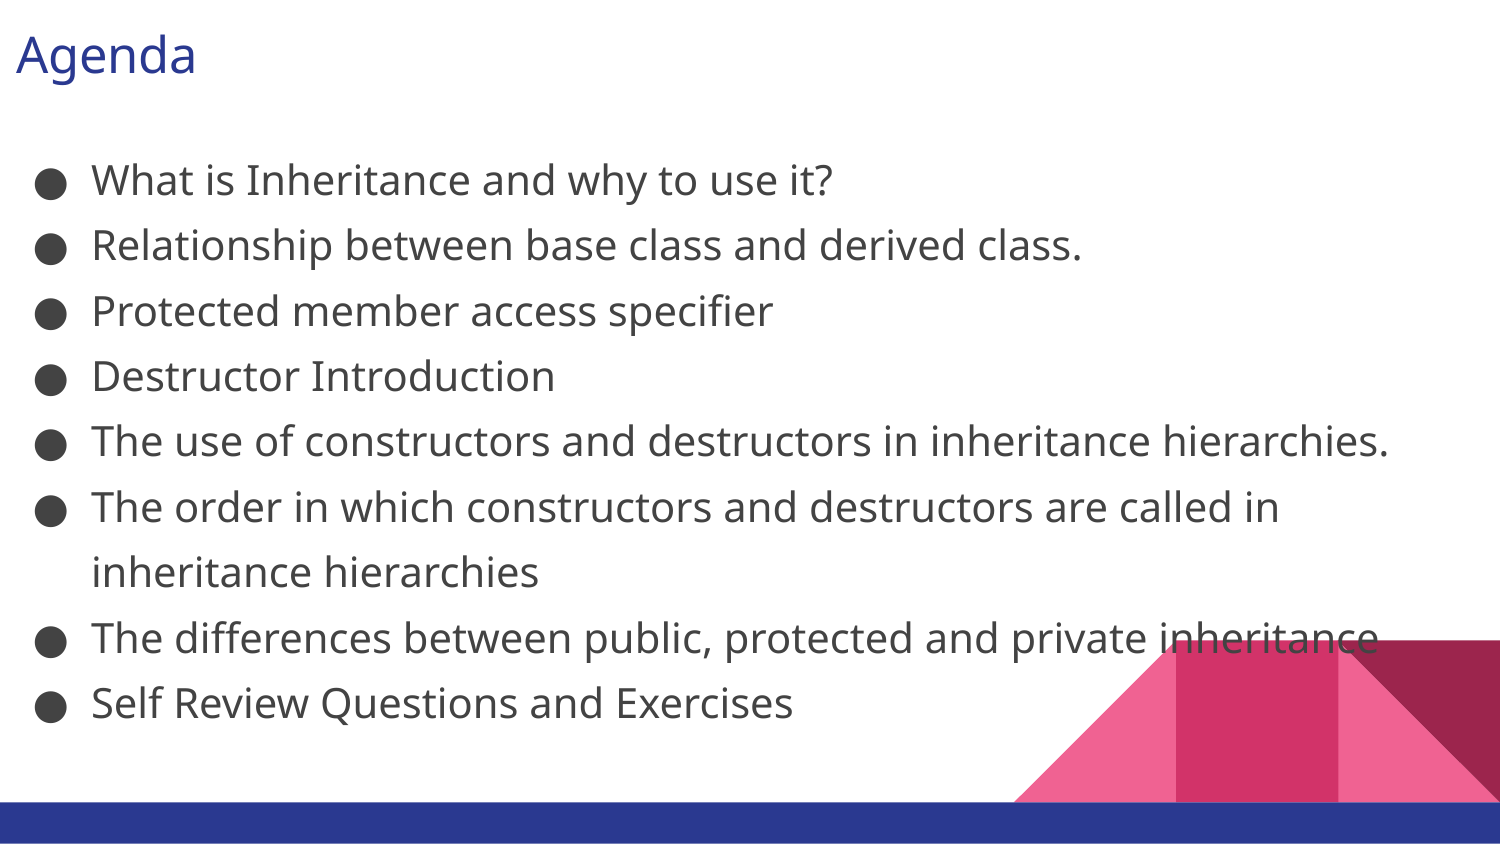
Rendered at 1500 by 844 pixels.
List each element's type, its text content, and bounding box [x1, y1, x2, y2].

title Agenda [1, 4, 1399, 105]
list What is Inheritance and why to use it? Relationship between base class and derived class. Protected member access specifier Destructor Introduction The use of constructors and destructors in inheritance hierarchies. The order in which constructors and destructors are called in inheritance hierarchies The differences between public, protected and private inheritance Self Review Questions and Exercises [1, 126, 1500, 800]
